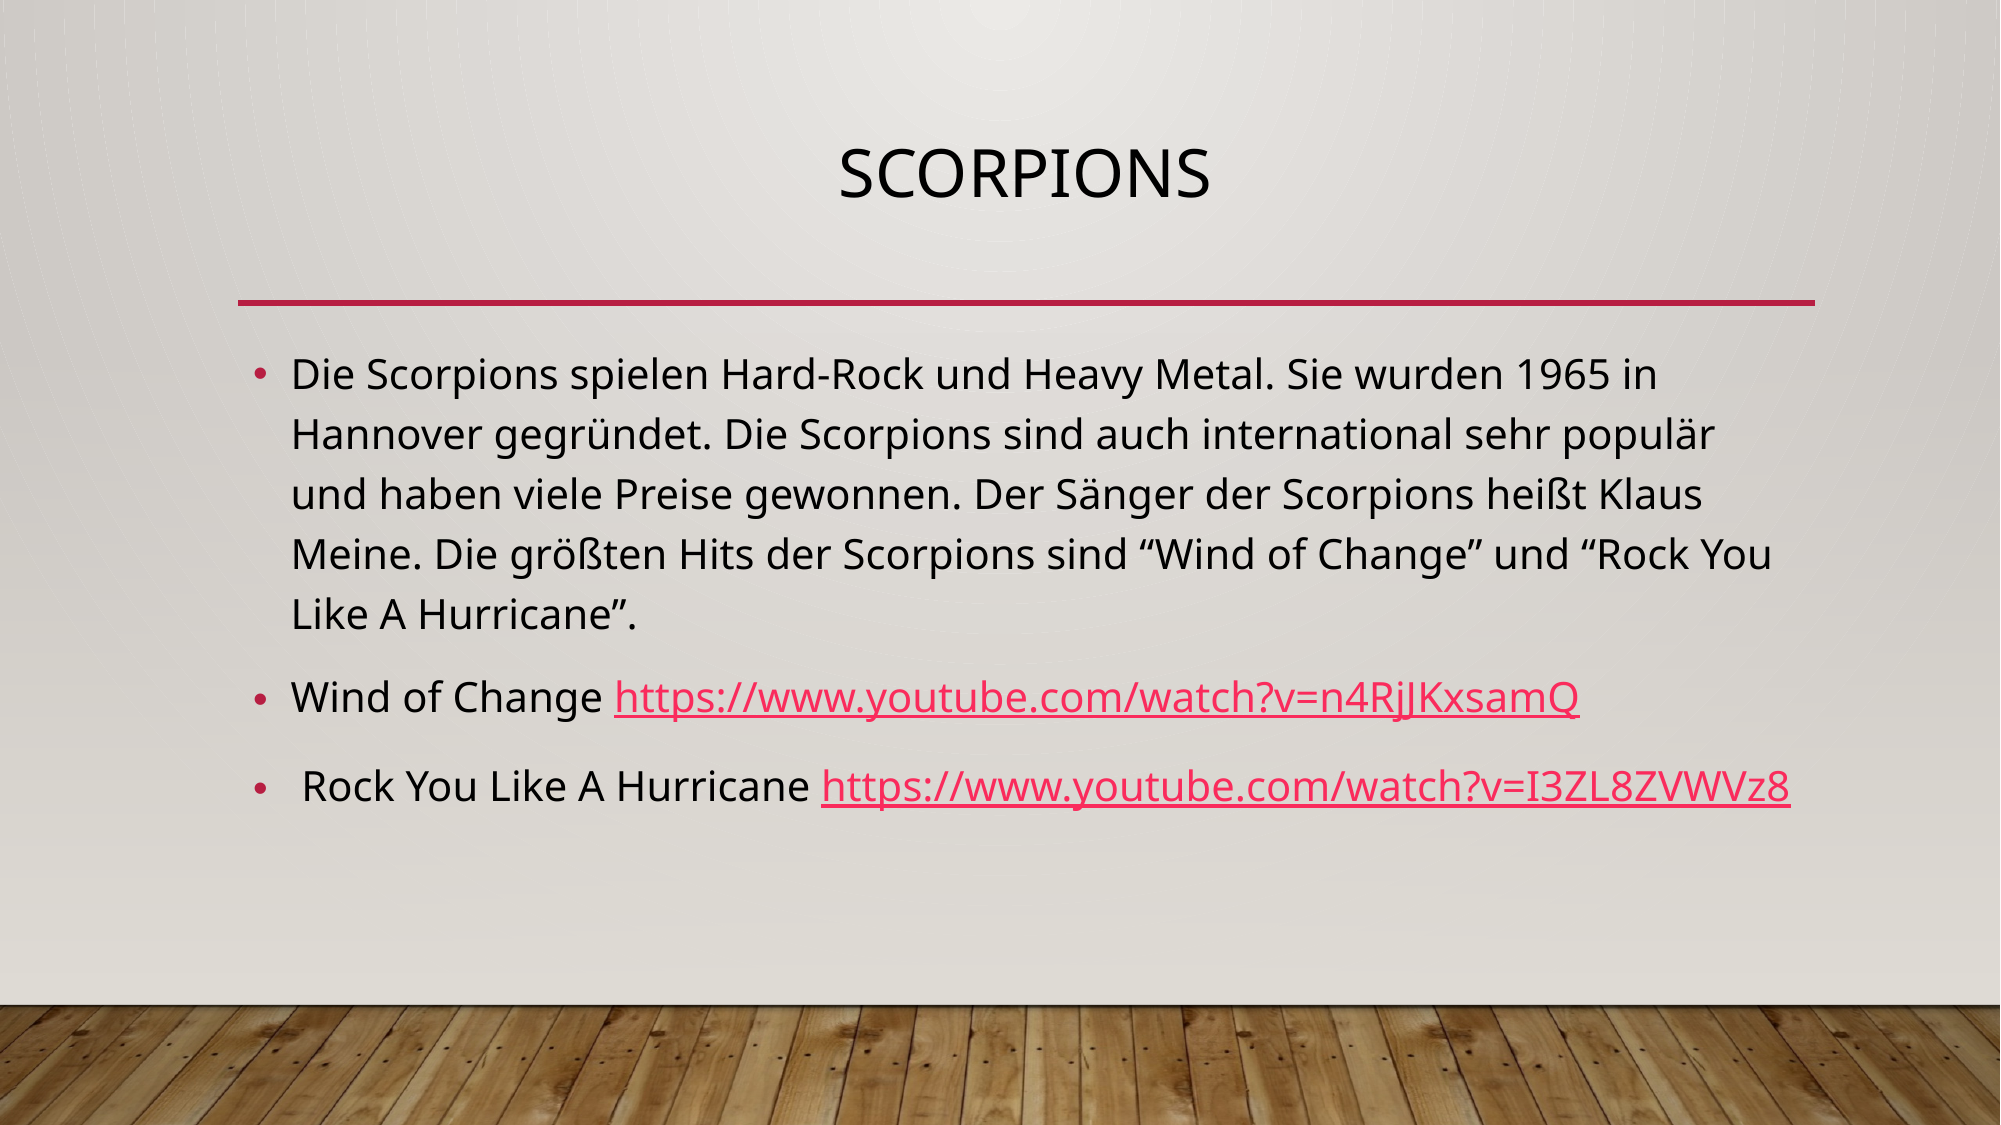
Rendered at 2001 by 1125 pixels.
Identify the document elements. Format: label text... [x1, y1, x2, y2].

picture [0, 1005, 2000, 1125]
title sCORPIONS [238, 131, 1814, 305]
list Die Scorpions spielen Hard-Rock und Heavy Metal. Sie wurden 1965 in Hannover gegründet. Die Scorpions sind auch international sehr populär und haben viele Preise gewonnen. Der Sänger der Scorpions heißt Klaus Meine. Die größten Hits der Scorpions sind “Wind of Change” und “Rock You Like A Hurricane”. Wind of Change https://www.youtube.com/watch?v=n4RjJKxsamQ Rock You Like A Hurricane https://www.youtube.com/watch?v=I3ZL8ZVWVz8 [238, 330, 1814, 897]
